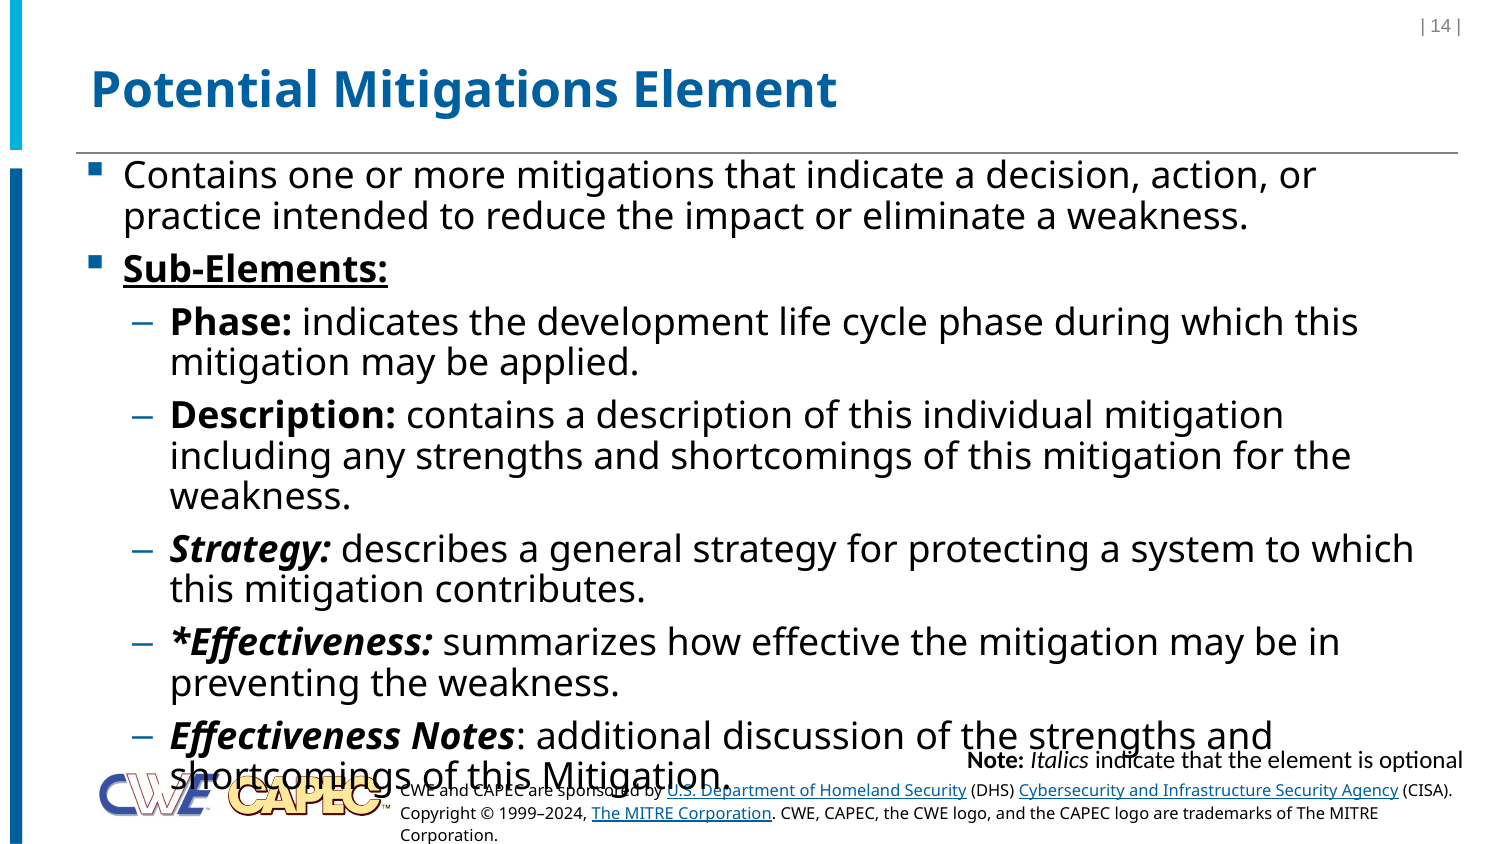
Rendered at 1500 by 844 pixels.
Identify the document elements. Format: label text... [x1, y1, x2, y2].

slide_number | 14 | [1264, 6, 1482, 38]
title Potential Mitigations Element [75, 45, 1459, 138]
text_box Note: Italics indicate that the element is optional [952, 736, 1480, 782]
list Contains one or more mitigations that indicate a decision, action, or practice intended to reduce the impact or eliminate a weakness. Sub-Elements: Phase: indicates the development life cycle phase during which this mitigation may be applied. Description: contains a description of this individual mitigation including any strengths and shortcomings of this mitigation for the weakness. Strategy: describes a general strategy for protecting a system to which this mitigation contributes. *Effectiveness: summarizes how effective the mitigation may be in preventing the weakness. Effectiveness Notes: additional discussion of the strengths and shortcomings of this Mitigation. [70, 149, 1453, 739]
picture [98, 766, 395, 824]
